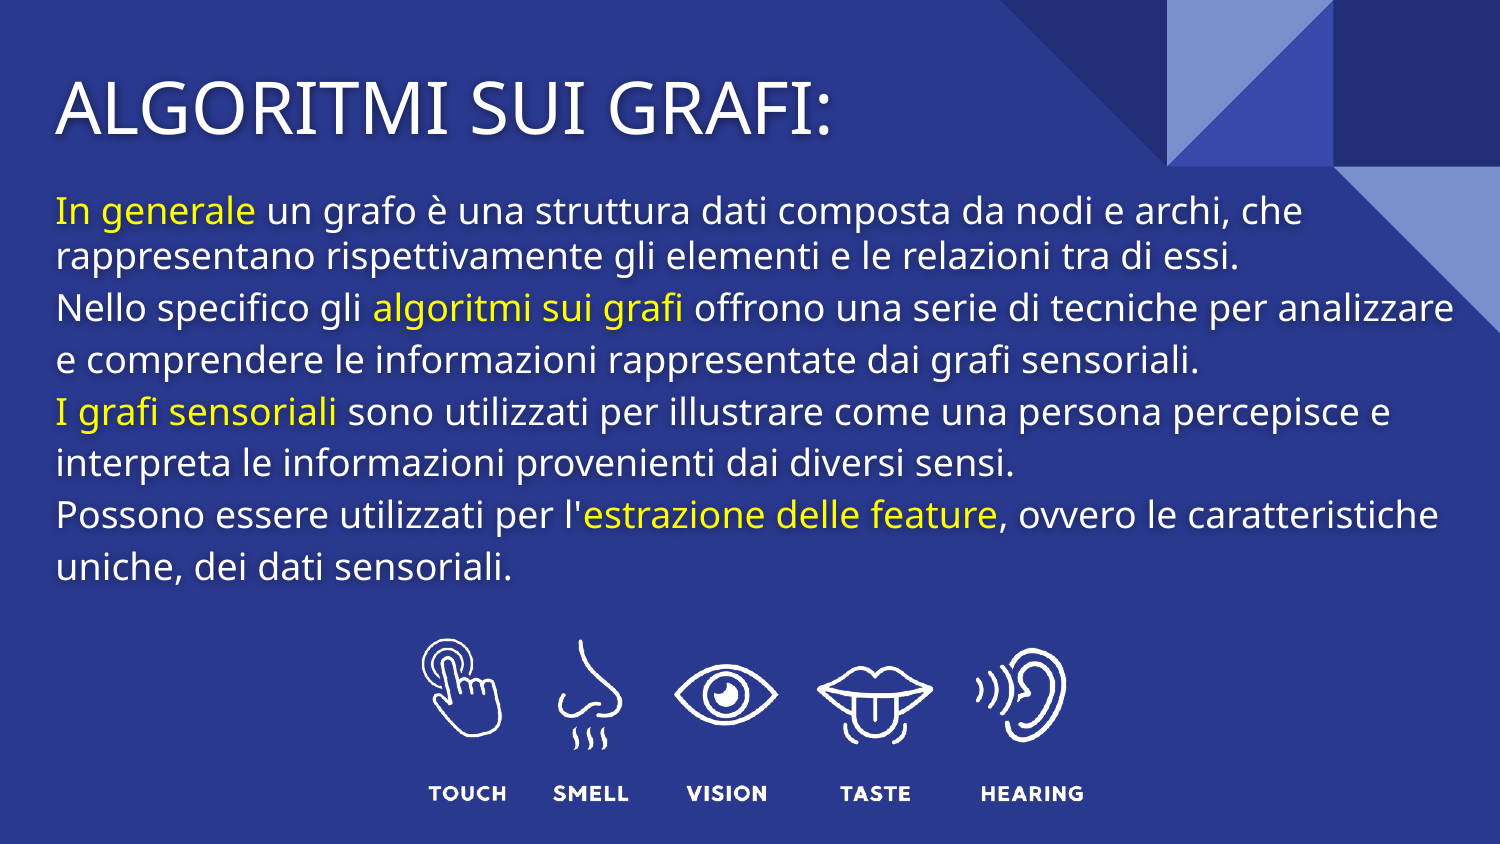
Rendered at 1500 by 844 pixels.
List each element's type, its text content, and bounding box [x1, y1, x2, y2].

title ALGORITMI SUI GRAFI: [40, 26, 1293, 165]
picture [407, 621, 1093, 823]
text_box In generale un grafo è una struttura dati composta da nodi e archi, che rappresentano rispettivamente gli elementi e le relazioni tra di essi. Nello specifico gli algoritmi sui grafi offrono una serie di tecniche per analizzare e comprendere le informazioni rappresentate dai grafi sensoriali. I grafi sensoriali sono utilizzati per illustrare come una persona percepisce e interpreta le informazioni provenienti dai diversi sensi. Possono essere utilizzati per l'estrazione delle feature, ovvero le caratteristiche uniche, dei dati sensoriali. [40, 172, 1483, 780]
